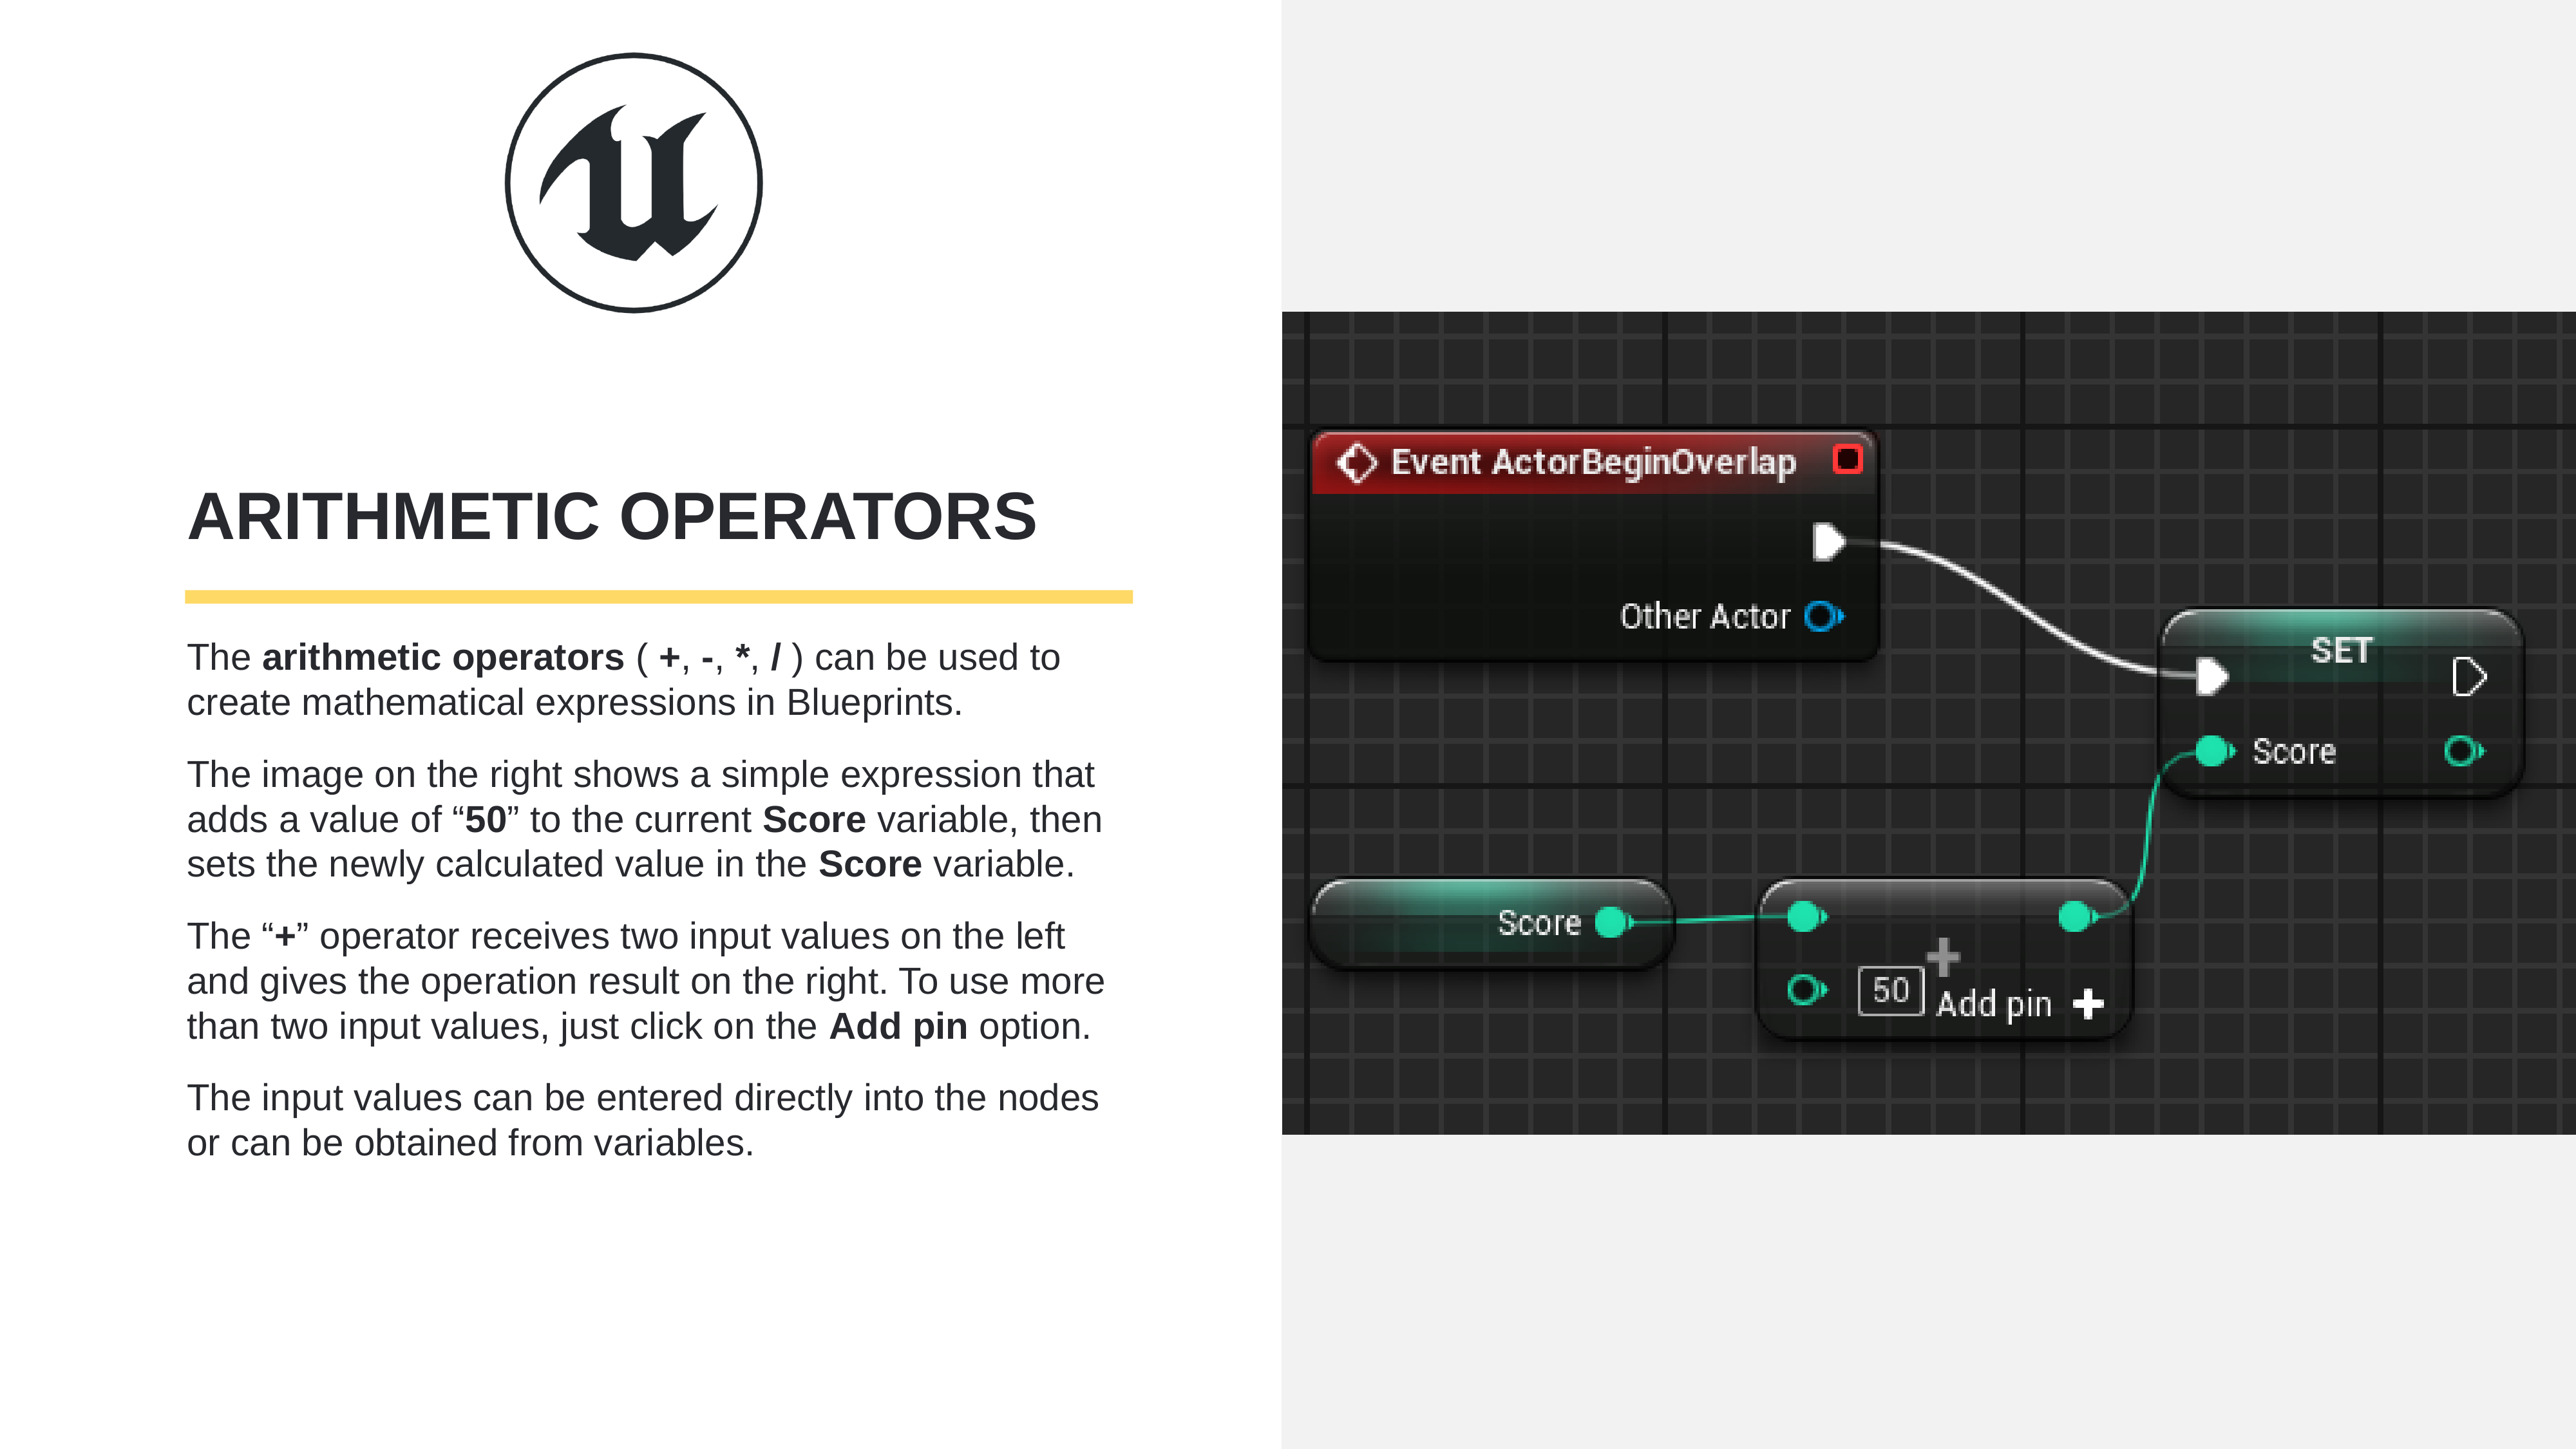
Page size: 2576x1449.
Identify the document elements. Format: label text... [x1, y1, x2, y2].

picture [495, 43, 773, 97]
title Arithmetic operators [177, 97, 1133, 558]
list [1282, 312, 2576, 1135]
list The arithmetic operators ( +, -, *, / ) can be used to create mathematical expressions in Blueprints. The image on the right shows a simple expression that adds a value of “50” to the current Score variable, then sets the newly calculated value in the Score variable. The “+” operator receives two input values on the left and gives the operation result on the right. To use more than two input values, just click on the Add pin option. The input values can be entered directly into the nodes or can be obtained from variables. [177, 628, 1133, 1449]
